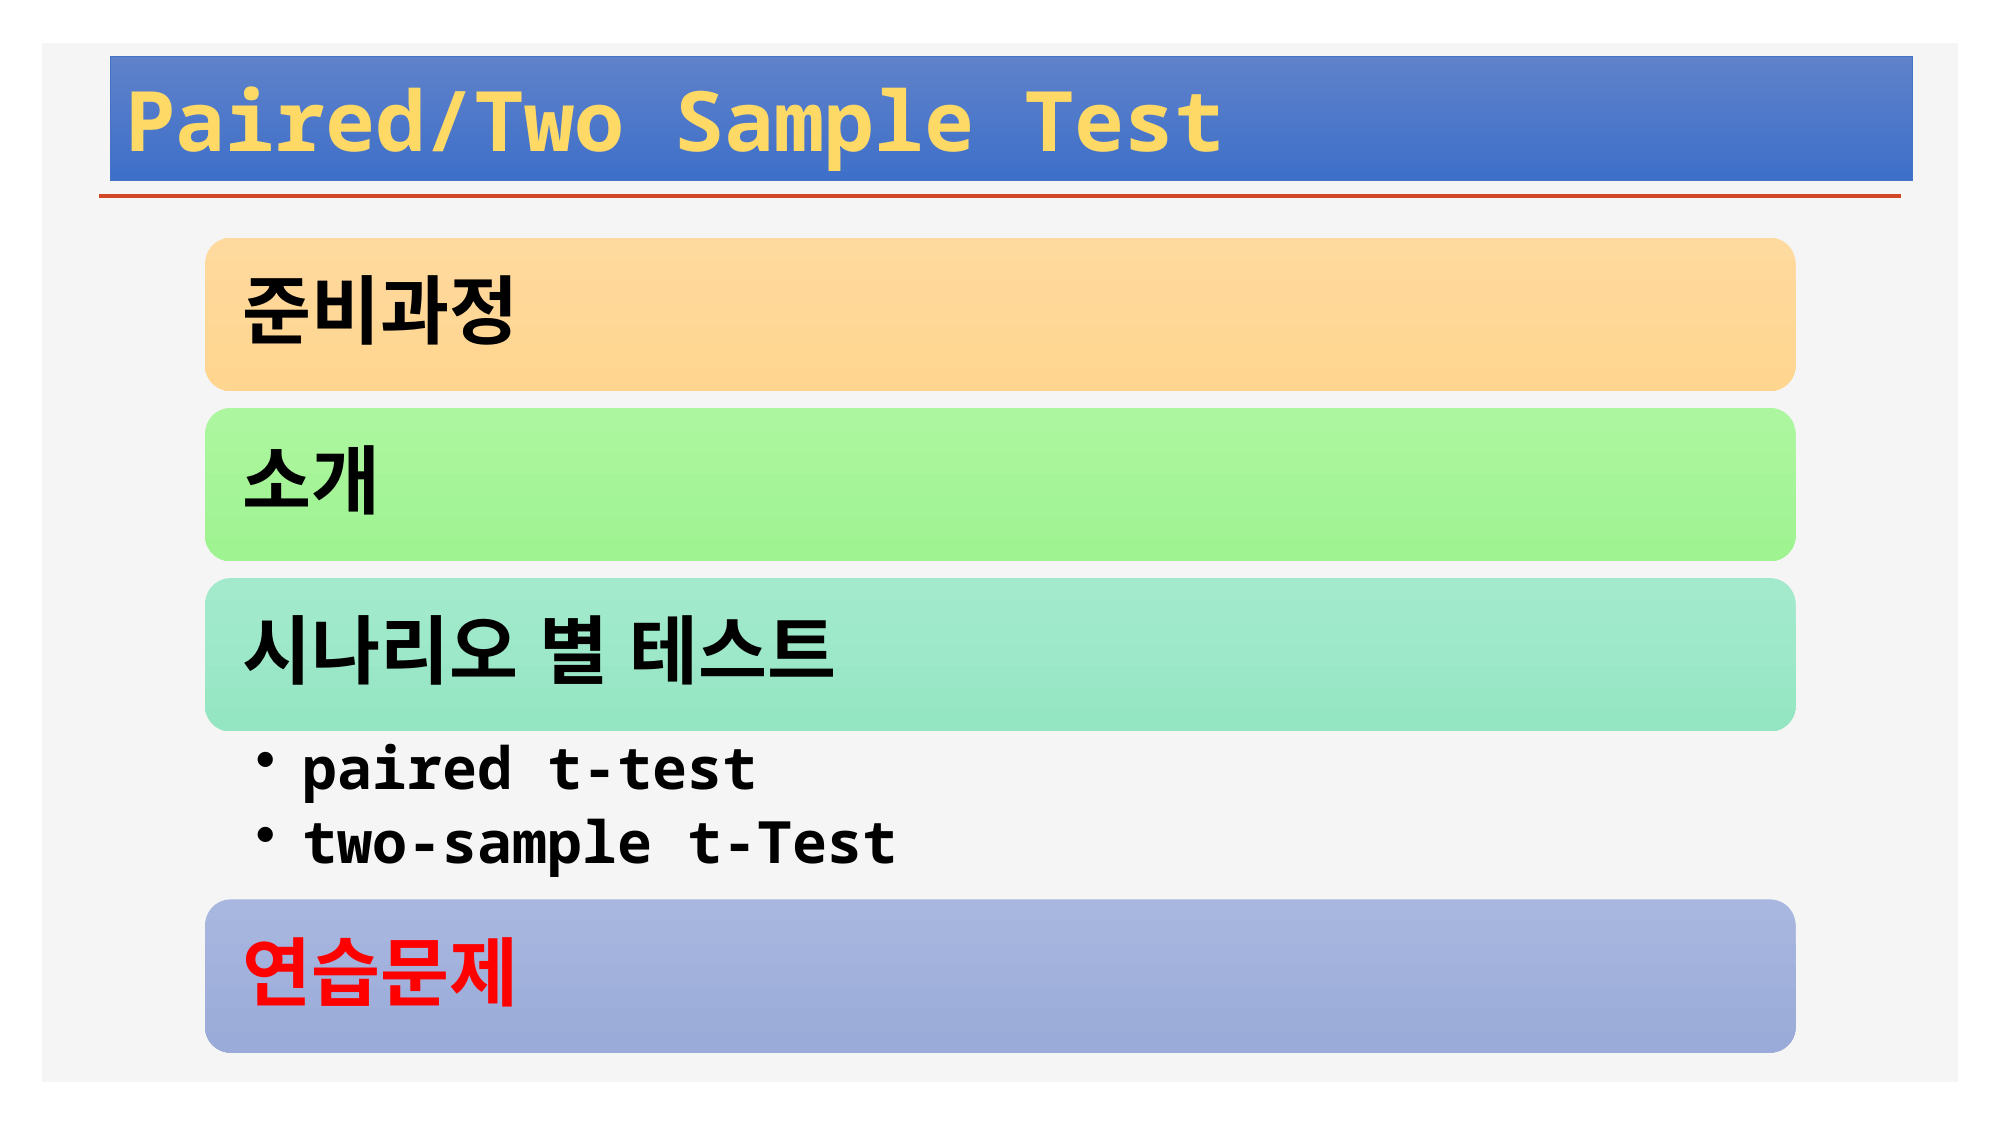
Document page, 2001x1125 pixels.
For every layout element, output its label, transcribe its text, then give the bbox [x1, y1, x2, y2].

text_box Paired/Two Sample Test [110, 56, 1913, 181]
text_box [205, 229, 1796, 1061]
